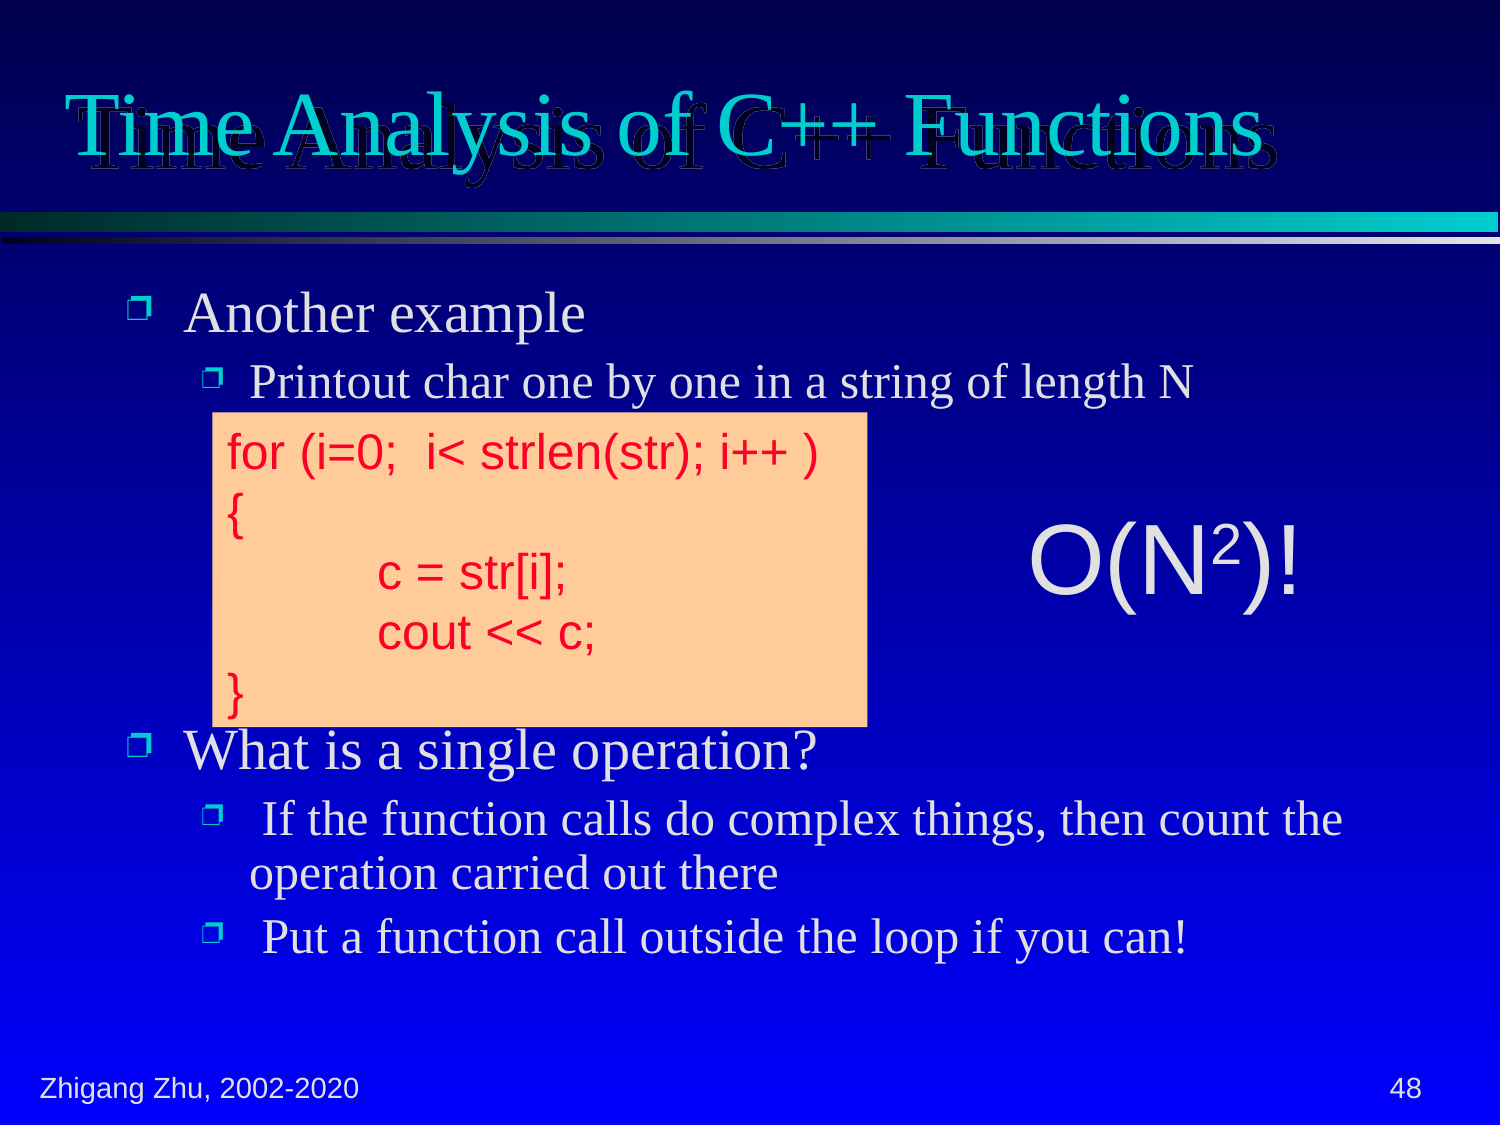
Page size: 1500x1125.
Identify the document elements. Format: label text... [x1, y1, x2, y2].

list Another example Printout char one by one in a string of length N What is a single operation? If the function calls do complex things, then count the operation carried out there Put a function call outside the loop if you can! [111, 274, 1388, 1051]
text_box O(N2)! [1012, 487, 1350, 623]
title Time Analysis of C++ Functions [49, 24, 1326, 213]
text_box for (i=0; i< strlen(str); i++ ) { c = str[i]; cout << c; } [212, 412, 868, 728]
